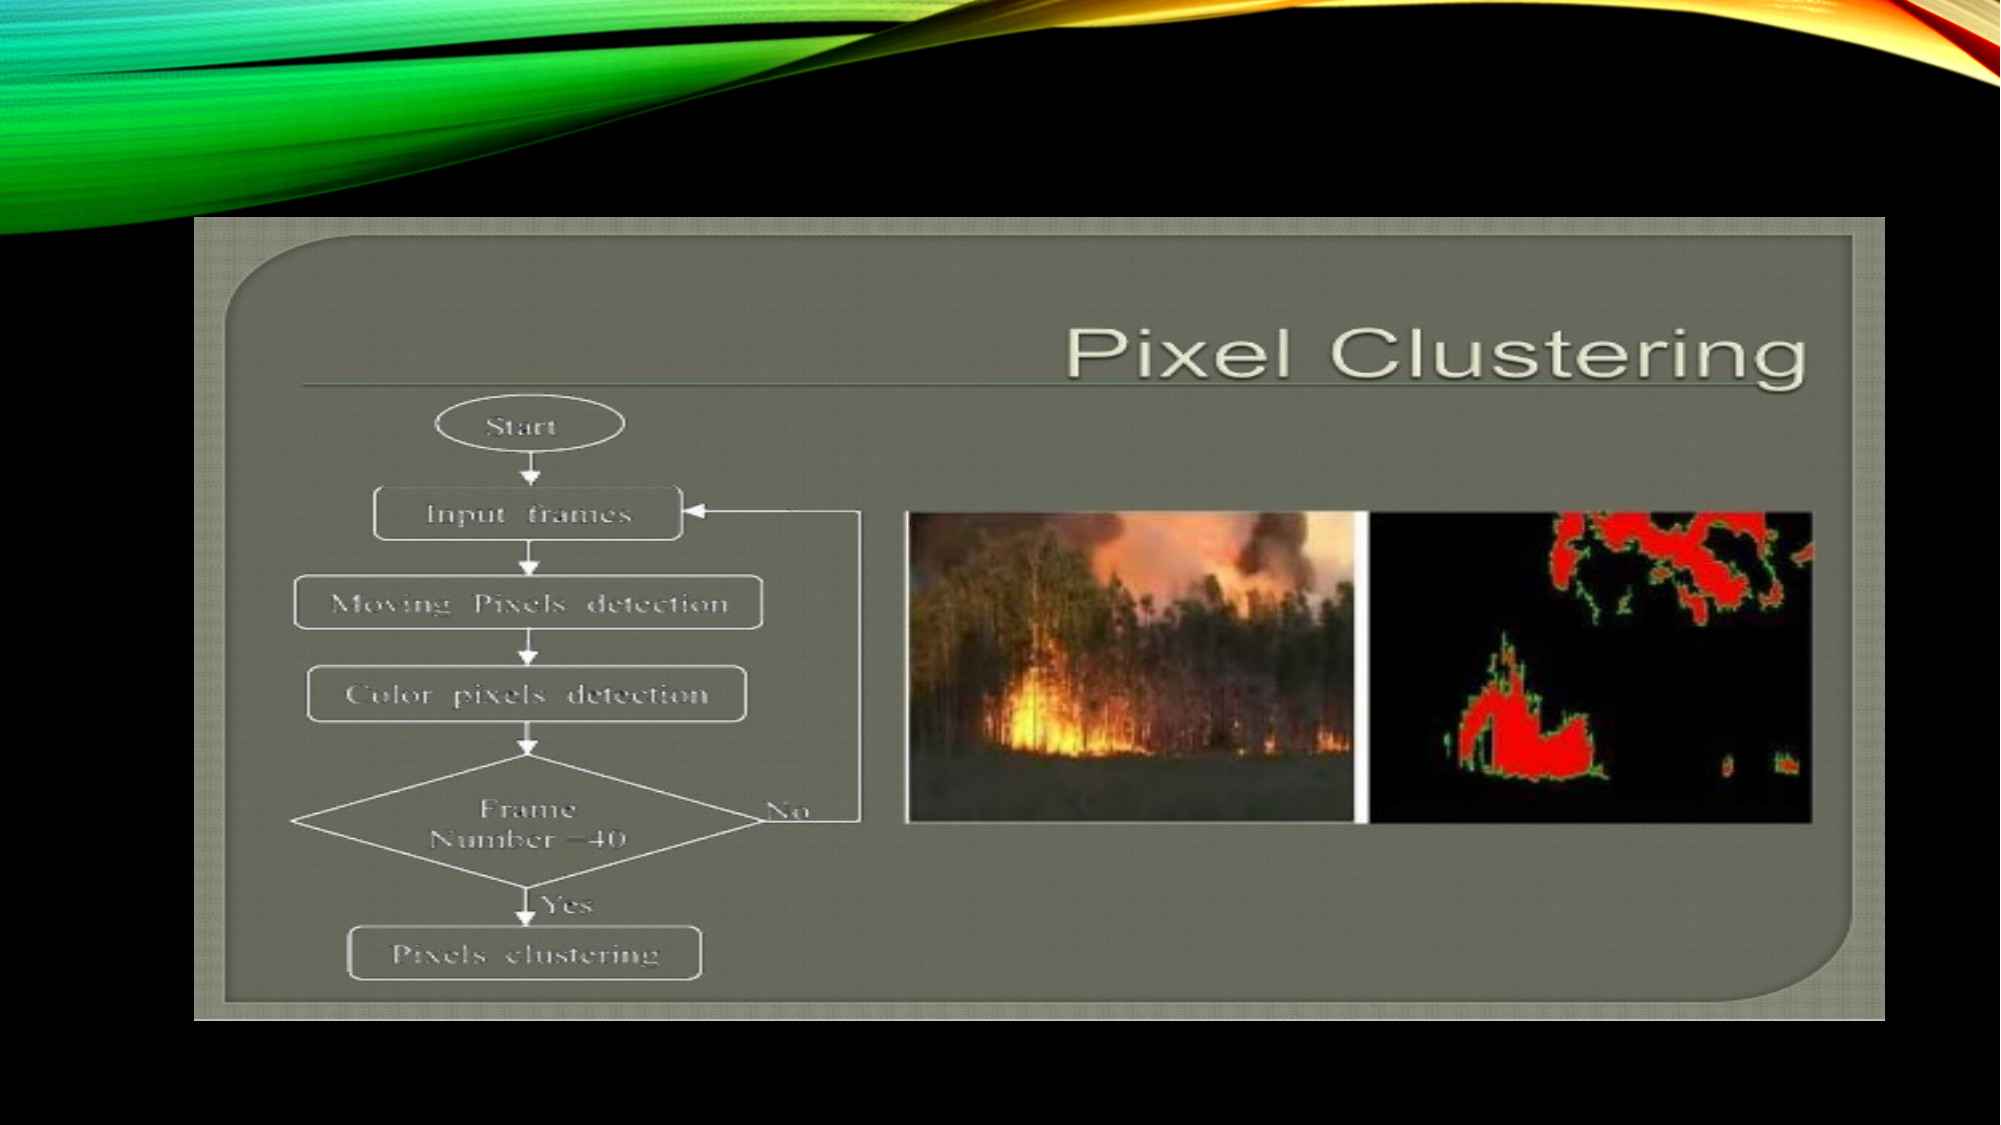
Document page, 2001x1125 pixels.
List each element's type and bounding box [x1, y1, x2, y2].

picture [0, 0, 2000, 237]
list [194, 217, 1885, 1022]
